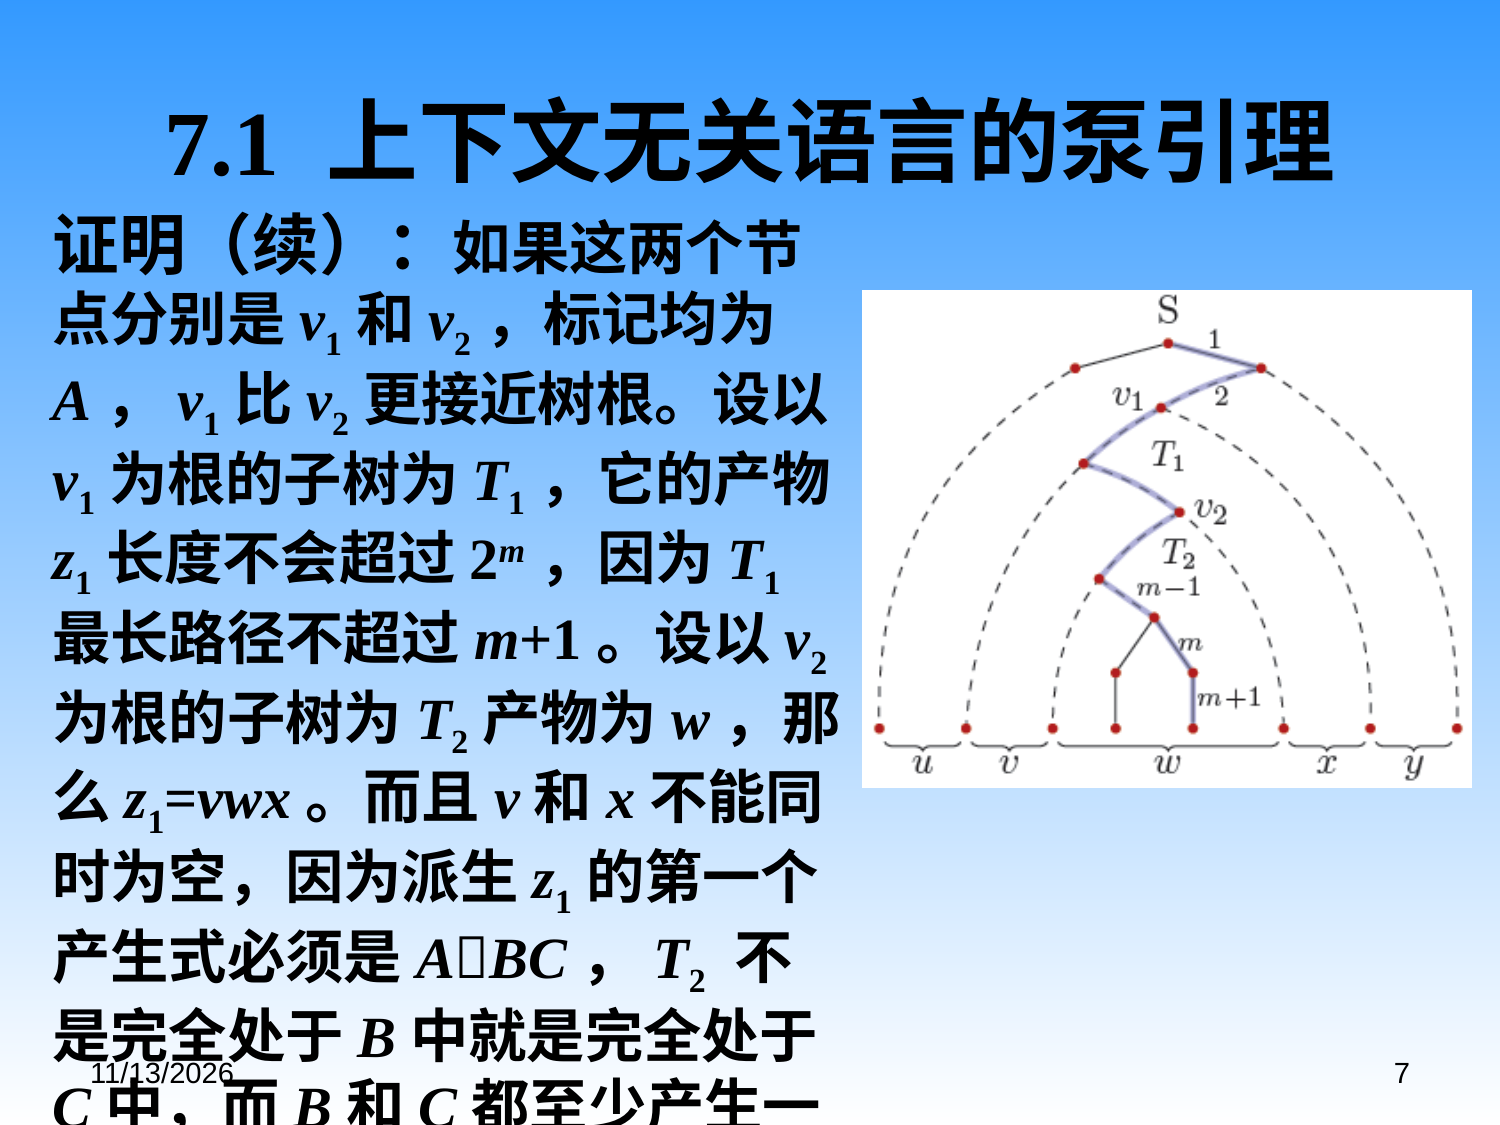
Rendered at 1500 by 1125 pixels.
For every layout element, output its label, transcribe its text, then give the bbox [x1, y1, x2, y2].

picture [862, 290, 1472, 788]
title 7.1 上下文无关语言的泵引理 [75, 45, 1425, 233]
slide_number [75, 1046, 425, 1125]
slide_number 7 [1074, 1046, 1425, 1125]
list 证明（续）：如果这两个节点分别是v1和v2，标记均为A，v1比v2更接近树根。设以v1为根的子树为T1，它的产物z1长度不会超过2m，因为T1最长路径不超过m+1。设以v2为根的子树为T2产物为w，那么z1=vwx。而且v和x不能同时为空，因为派生z1的第一个产生式必须是ABC，T2 不是完全处于B中就是完全处于C中，而B和C都至少产生一个终结符。 [37, 195, 863, 938]
